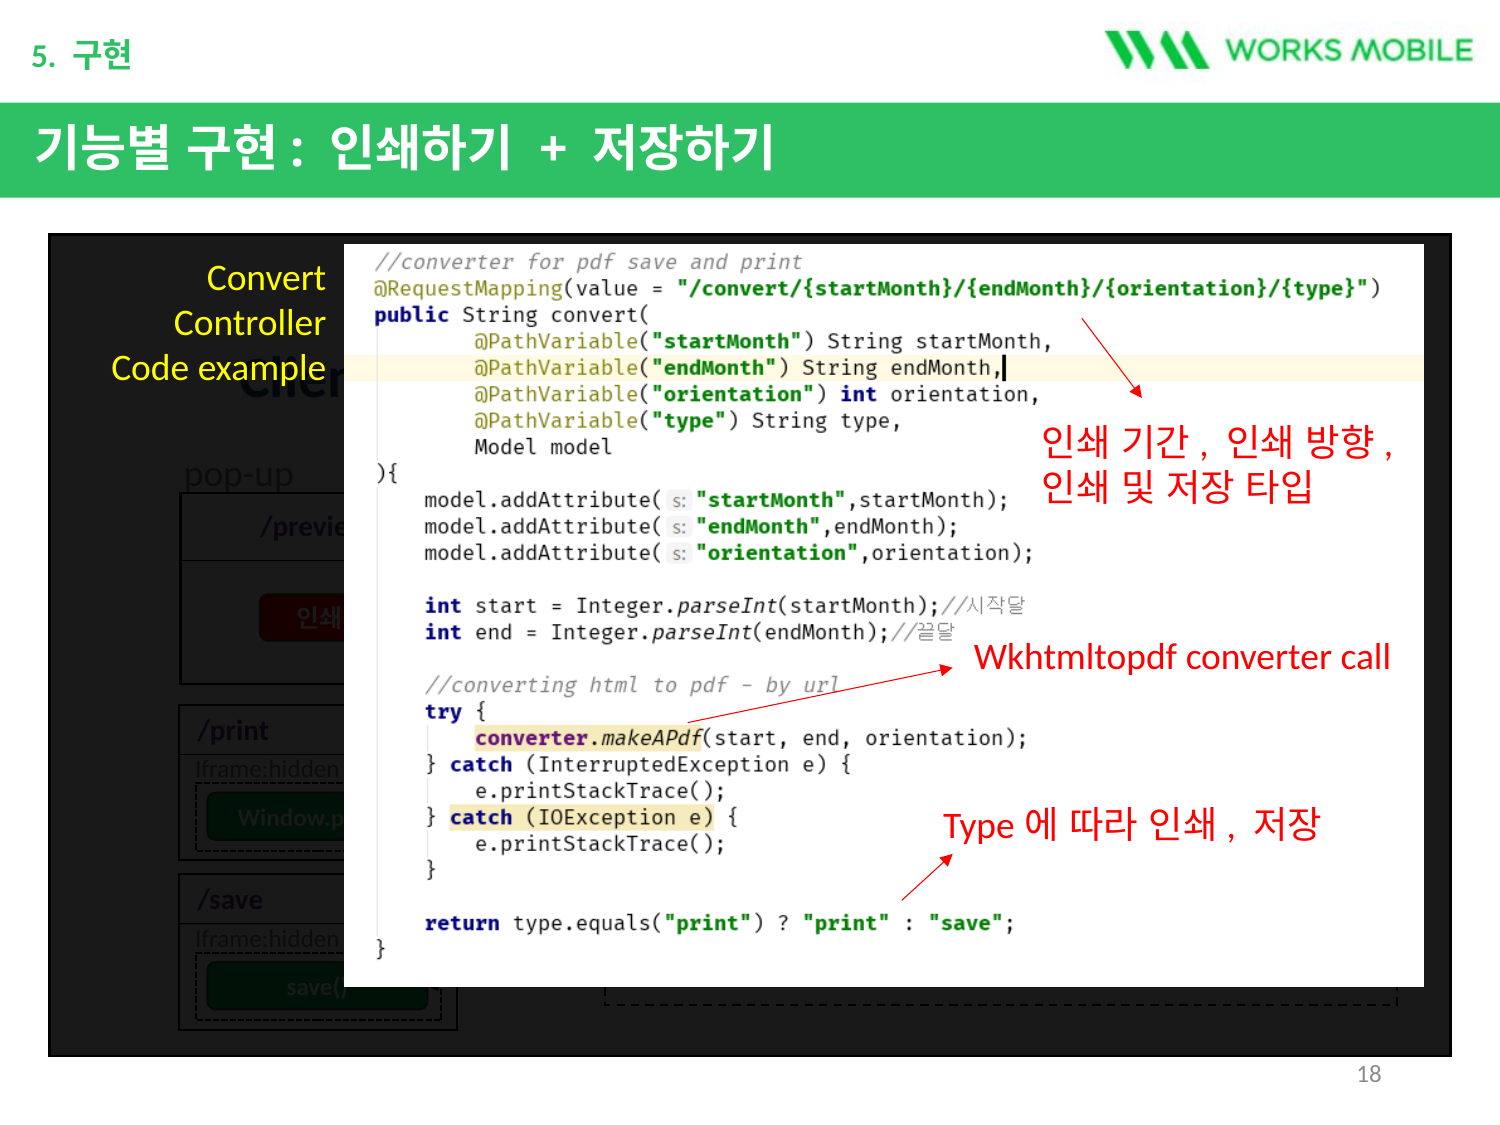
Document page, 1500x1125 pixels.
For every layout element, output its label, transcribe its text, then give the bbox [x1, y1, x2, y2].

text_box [687, 667, 953, 723]
text_box 기능별 구현: 인쇄하기 + 저장하기 [19, 109, 1103, 185]
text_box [177, 873, 458, 1030]
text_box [1081, 318, 1142, 398]
picture [1085, 2, 1498, 93]
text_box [177, 703, 344, 861]
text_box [164, 441, 344, 684]
text_box Convert Controller Code example [96, 245, 342, 396]
text_box [48, 233, 1452, 1057]
picture [344, 244, 1424, 987]
slide_number 18 [1059, 1057, 1397, 1103]
text_box 5. 구현 [16, 26, 1085, 82]
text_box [901, 853, 953, 901]
text_box [0, 102, 1500, 199]
